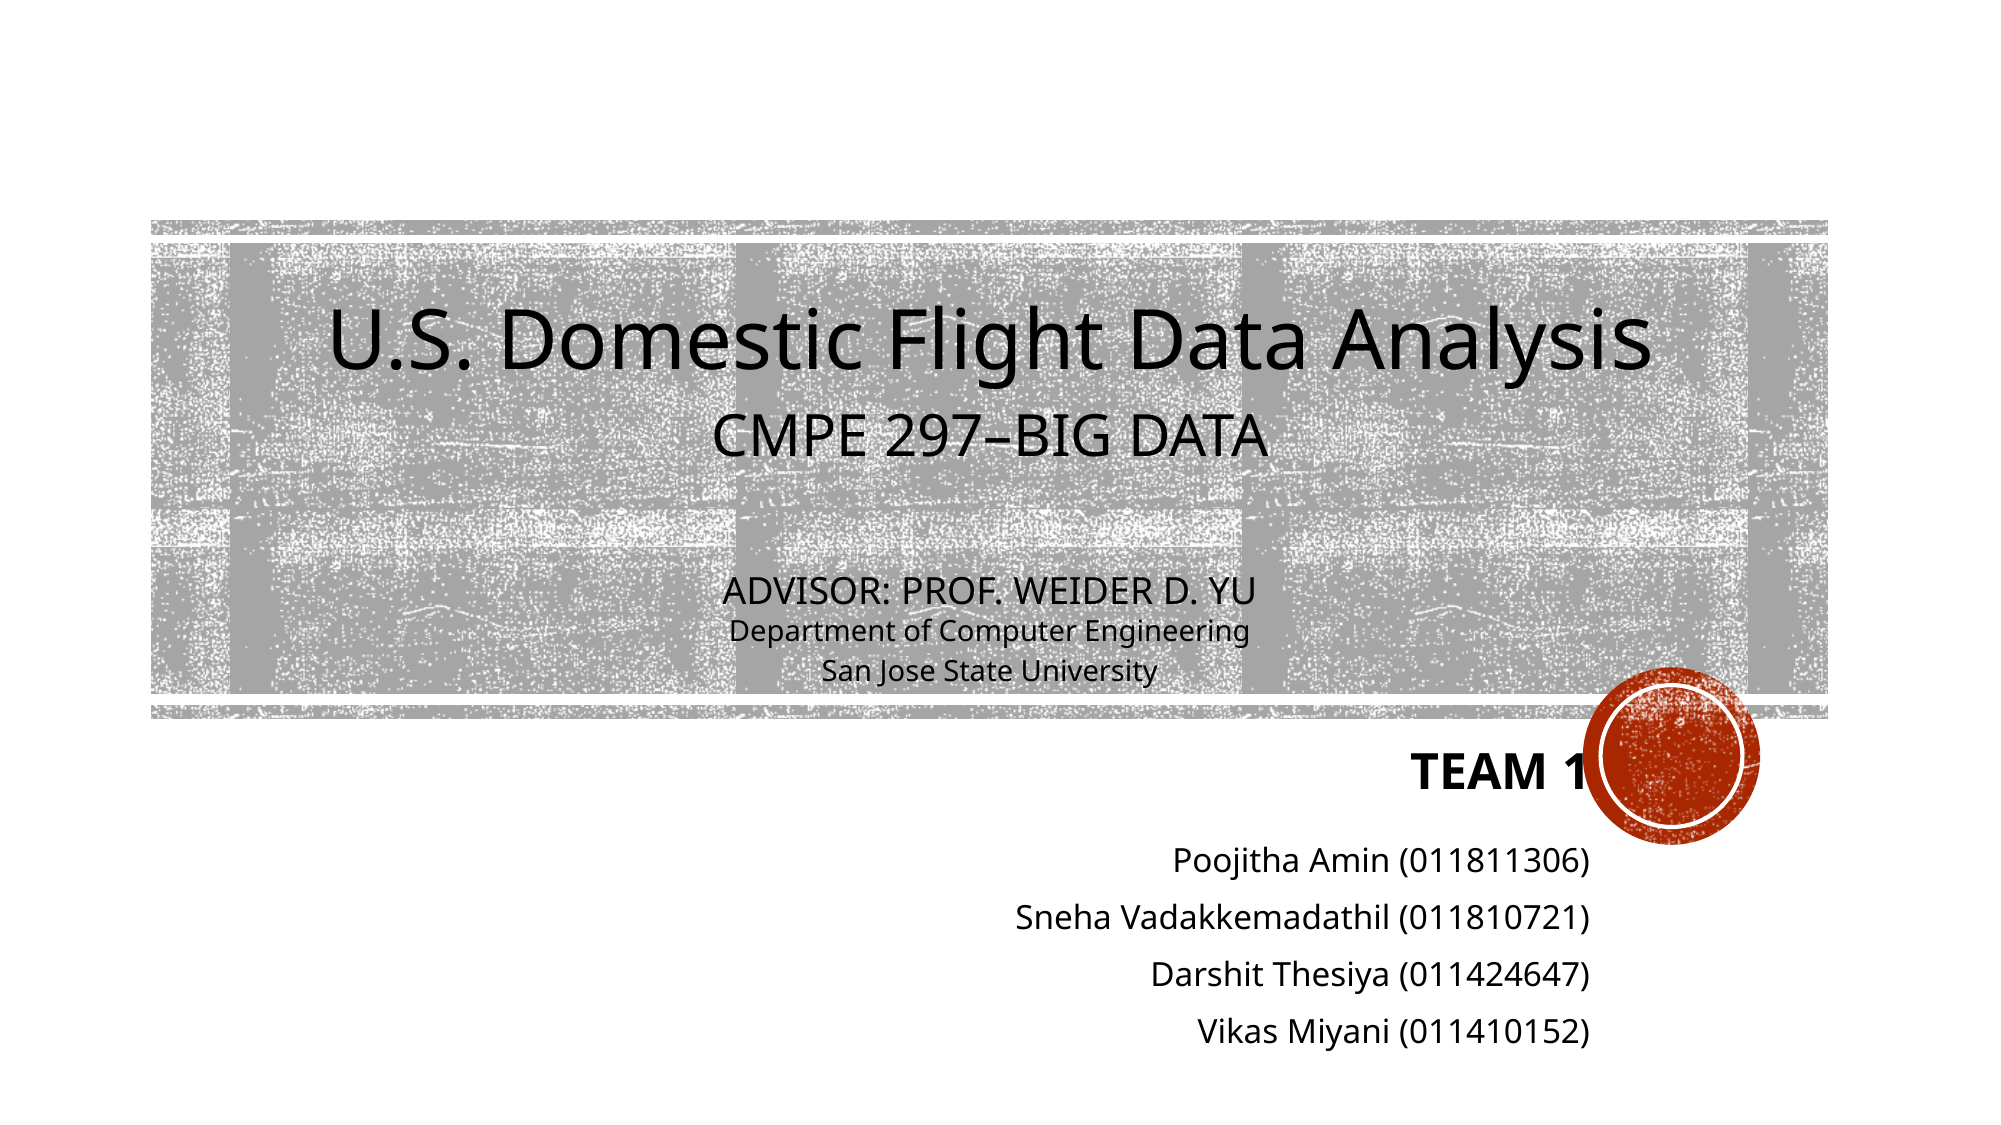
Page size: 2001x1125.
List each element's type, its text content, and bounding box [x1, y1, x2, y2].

picture [1583, 697, 1627, 744]
subtitle TEAM 1 Poojitha Amin (011811306) Sneha Vadakkemadathil (011810721) Darshit Thesiya (011424647) Vikas Miyani (011410152) [172, 744, 1606, 1125]
picture [1606, 697, 1761, 845]
title U.S. Domestic Flight Data Analysis CMPE 297–BIG DATA ADVISOR: PROF. WEIDER D. YU Department of Computer Engineering San Jose State University [172, 252, 1808, 697]
picture [1604, 697, 1740, 824]
